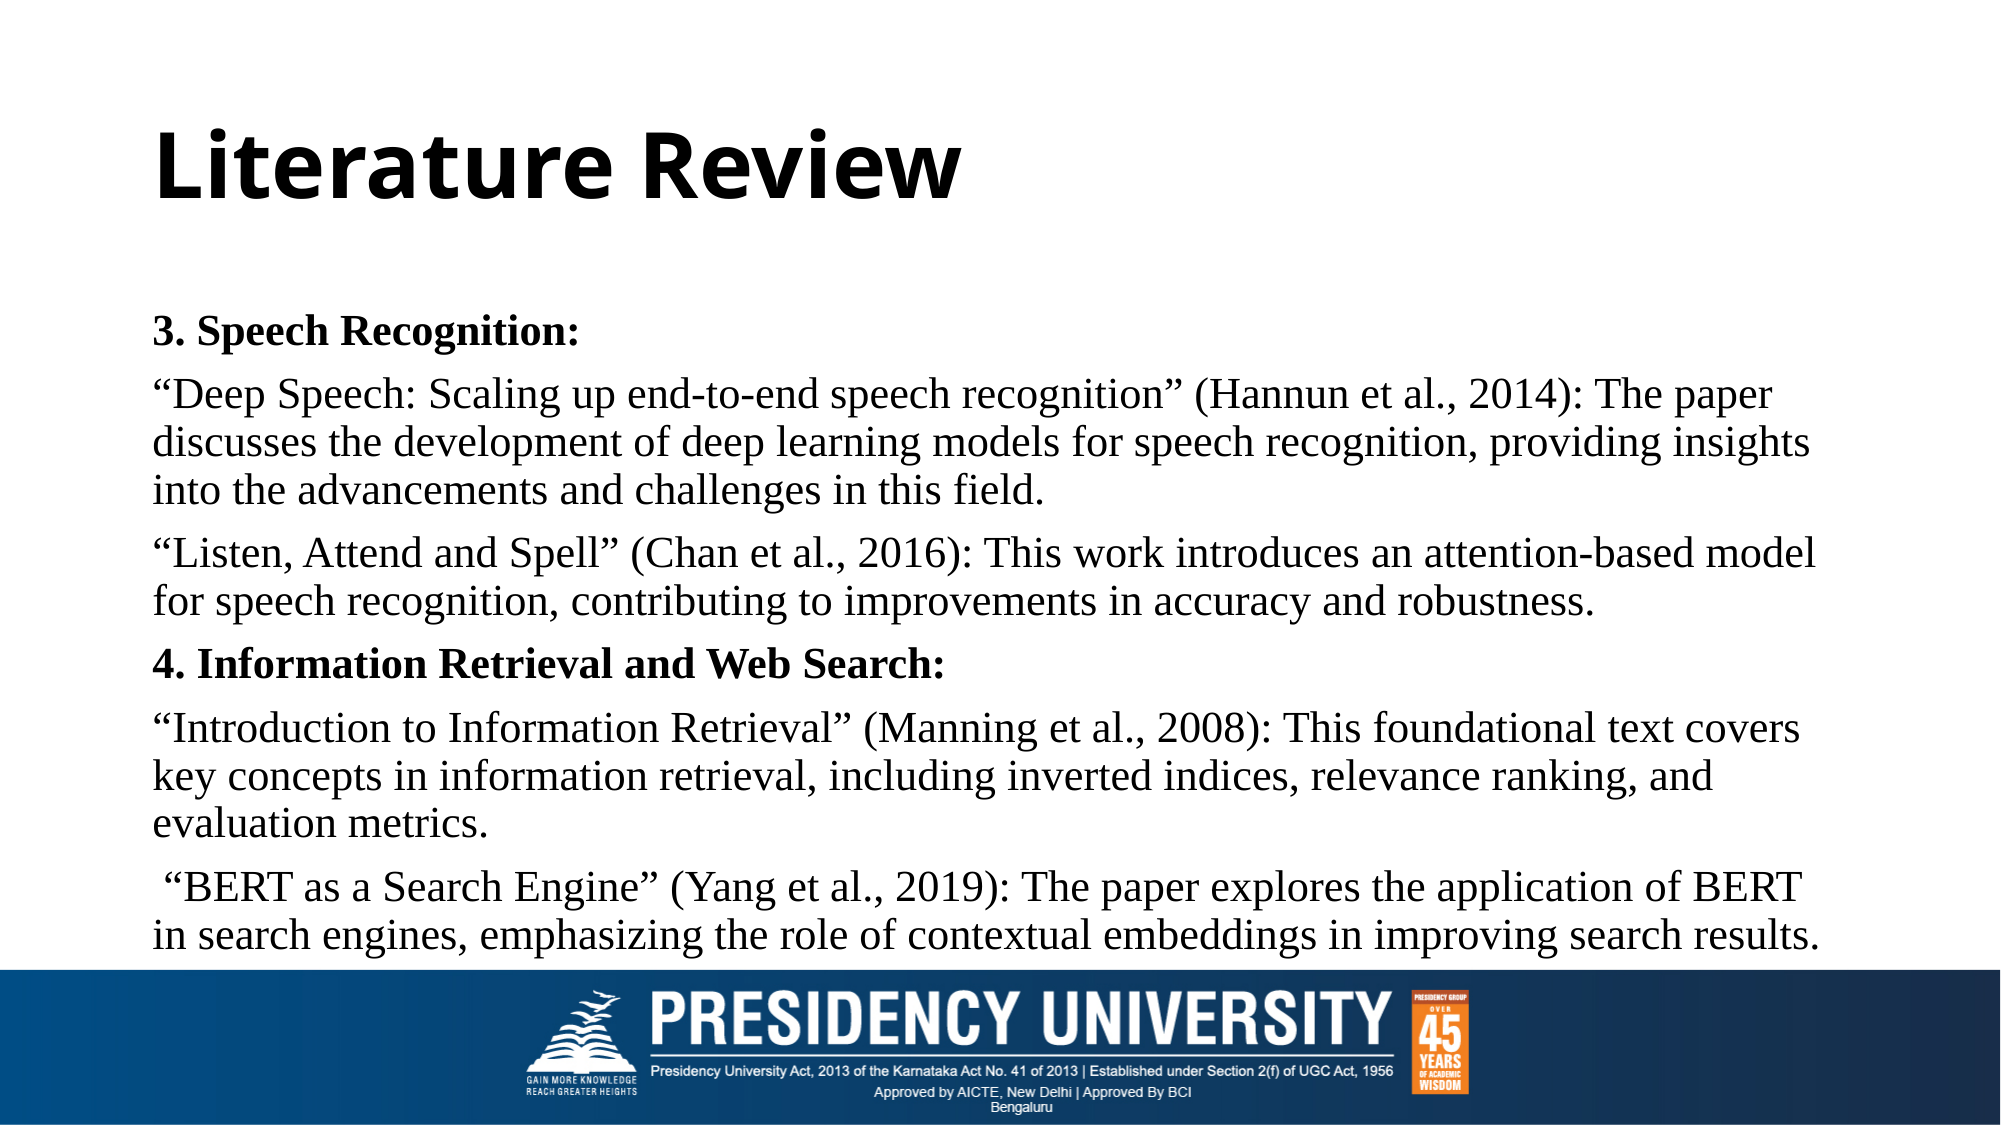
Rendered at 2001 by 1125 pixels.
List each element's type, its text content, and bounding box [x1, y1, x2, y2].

list 3. Speech Recognition: “Deep Speech: Scaling up end-to-end speech recognition” (Hannun et al., 2014): The paper discusses the development of deep learning models for speech recognition, providing insights into the advancements and challenges in this field. “Listen, Attend and Spell” (Chan et al., 2016): This work introduces an attention-based model for speech recognition, contributing to improvements in accuracy and robustness. 4. Information Retrieval and Web Search: “Introduction to Information Retrieval” (Manning et al., 2008): This foundational text covers key concepts in information retrieval, including inverted indices, relevance ranking, and evaluation metrics. “BERT as a Search Engine” (Yang et al., 2019): The paper explores the application of BERT in search engines, emphasizing the role of contextual embeddings in improving search results. [137, 299, 1863, 1014]
picture [0, 0, 2001, 1125]
title Literature Review [137, 59, 1863, 278]
